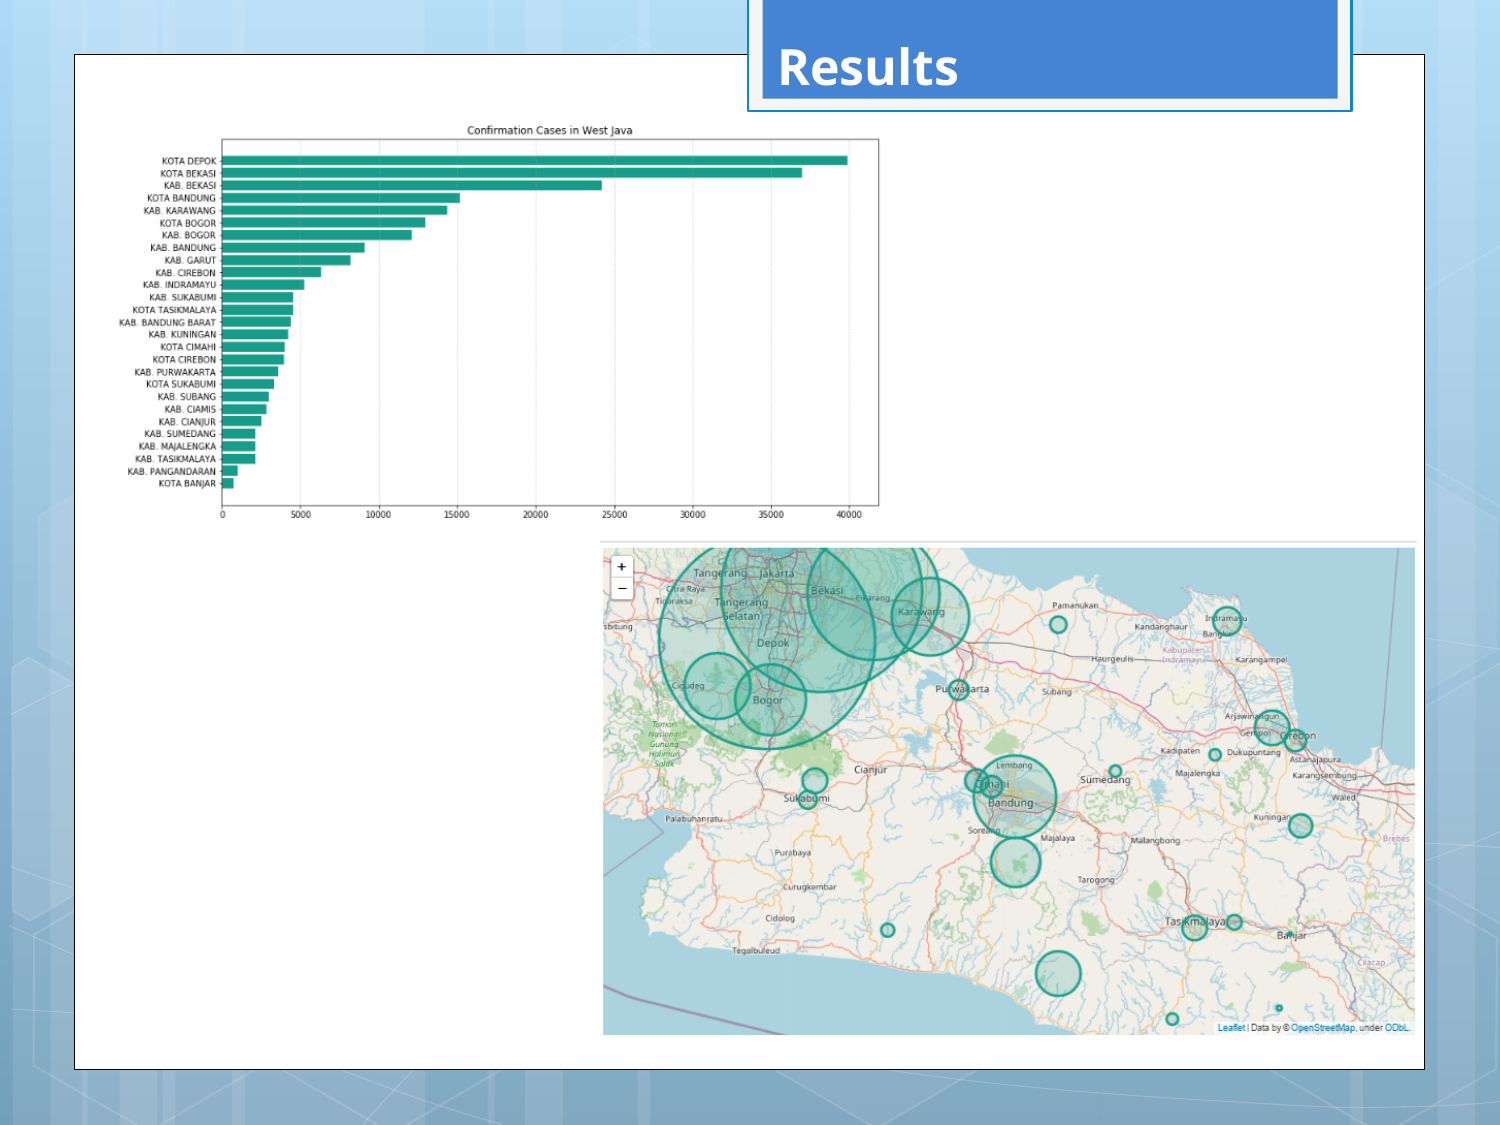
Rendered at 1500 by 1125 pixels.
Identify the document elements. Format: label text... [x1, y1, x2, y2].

text_box Results [762, 24, 1300, 150]
picture [100, 116, 892, 538]
picture [599, 540, 1417, 1044]
